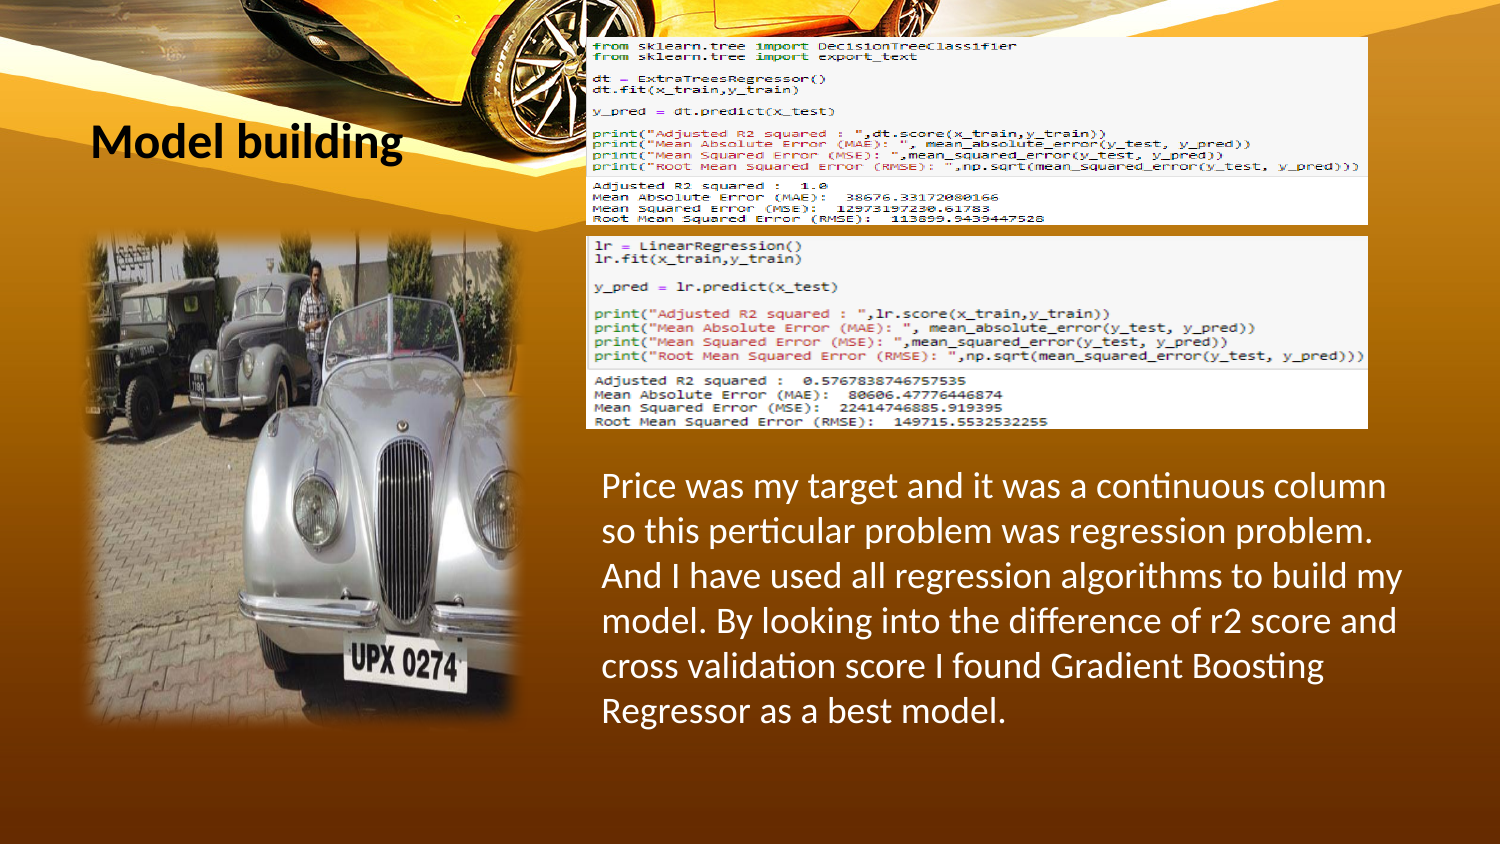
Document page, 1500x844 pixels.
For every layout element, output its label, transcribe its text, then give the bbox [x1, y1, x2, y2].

list Price was my target and it was a continuous column so this perticular problem was regression problem. And I have used all regression algorithms to build my model. By looking into the difference of r2 score and cross validation score I found Gradient Boosting Regressor as a best model. [586, 33, 1425, 754]
list [75, 176, 569, 754]
picture [0, 0, 1500, 844]
title Model building [75, 33, 569, 176]
